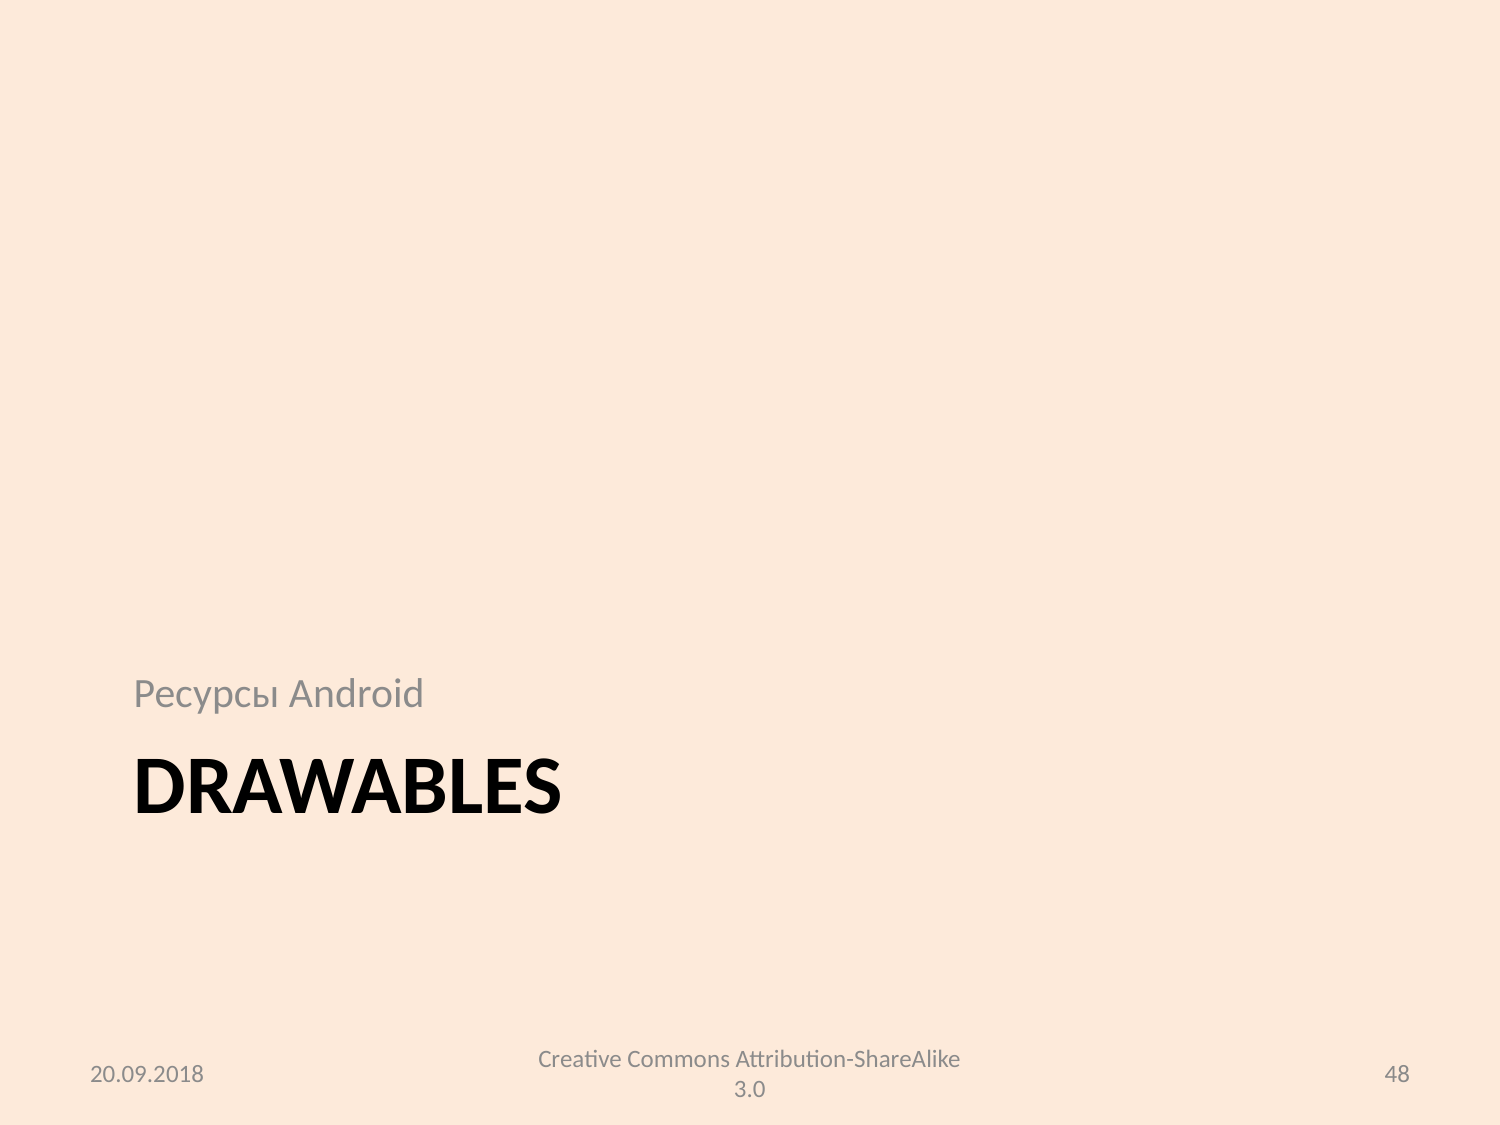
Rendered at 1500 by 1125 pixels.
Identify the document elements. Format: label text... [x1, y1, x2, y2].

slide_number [75, 1042, 425, 1103]
list Ресурсы Android [118, 476, 1394, 723]
title Drawables [118, 723, 1394, 947]
footer Creative Commons Attribution-ShareAlike 3.0 [512, 1042, 988, 1103]
slide_number 48 [1074, 1042, 1425, 1103]
